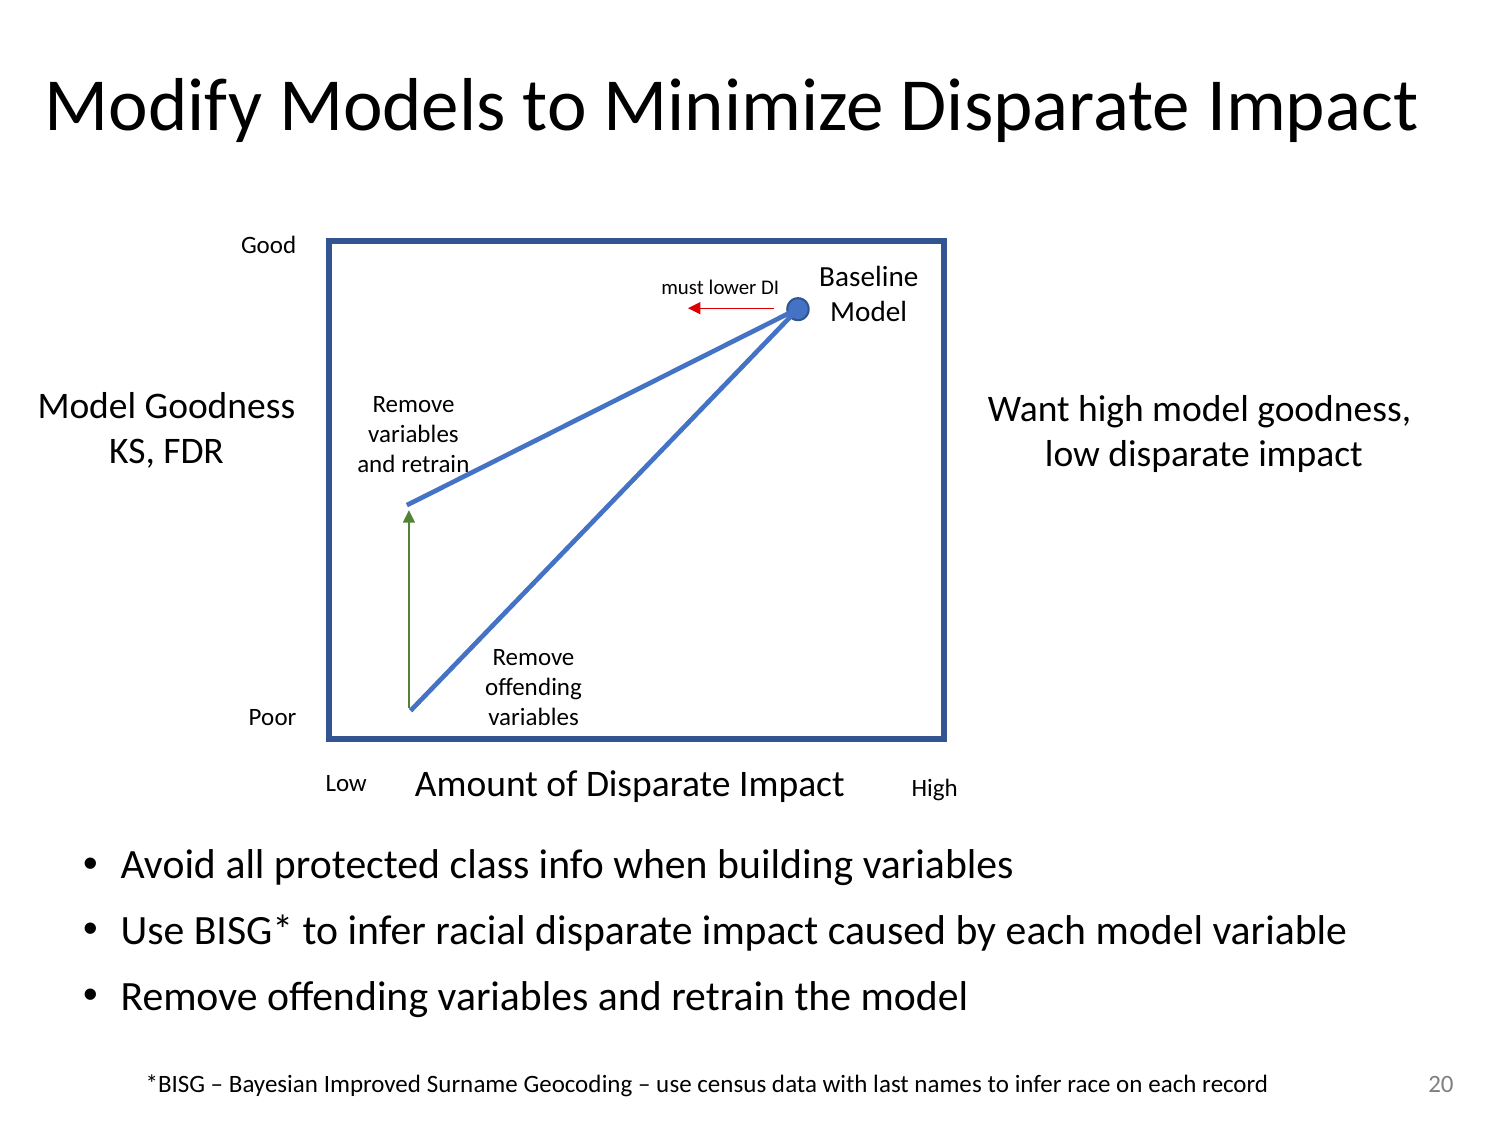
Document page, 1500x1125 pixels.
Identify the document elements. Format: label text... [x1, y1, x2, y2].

text_box Amount of Disparate Impact [400, 751, 860, 812]
text_box Poor [234, 693, 312, 739]
text_box [786, 297, 810, 322]
text_box must lower DI [646, 265, 795, 306]
text_box Want high model goodness, low disparate impact [943, 376, 1464, 482]
slide_number 20 [1382, 1052, 1500, 1113]
title Modify Models to Minimize Disparate Impact [29, 12, 1450, 200]
text_box Remove offending variables [462, 711, 605, 738]
text_box Good [226, 221, 312, 267]
list Avoid all protected class info when building variables Use BISG* to infer racial disparate impact caused by each model variable Remove offending variables and retrain the model [68, 835, 1394, 1074]
text_box *BISG – Bayesian Improved Surname Geocoding – use census data with last names to infer race on each record [130, 1060, 1302, 1105]
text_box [410, 506, 798, 711]
text_box [328, 240, 945, 740]
text_box Low [310, 759, 382, 804]
text_box Baseline Model [945, 249, 956, 335]
text_box Model Goodness KS, FDR [22, 374, 311, 479]
text_box Remove variables and retrain [327, 380, 406, 485]
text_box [406, 308, 798, 506]
text_box High [896, 764, 973, 809]
